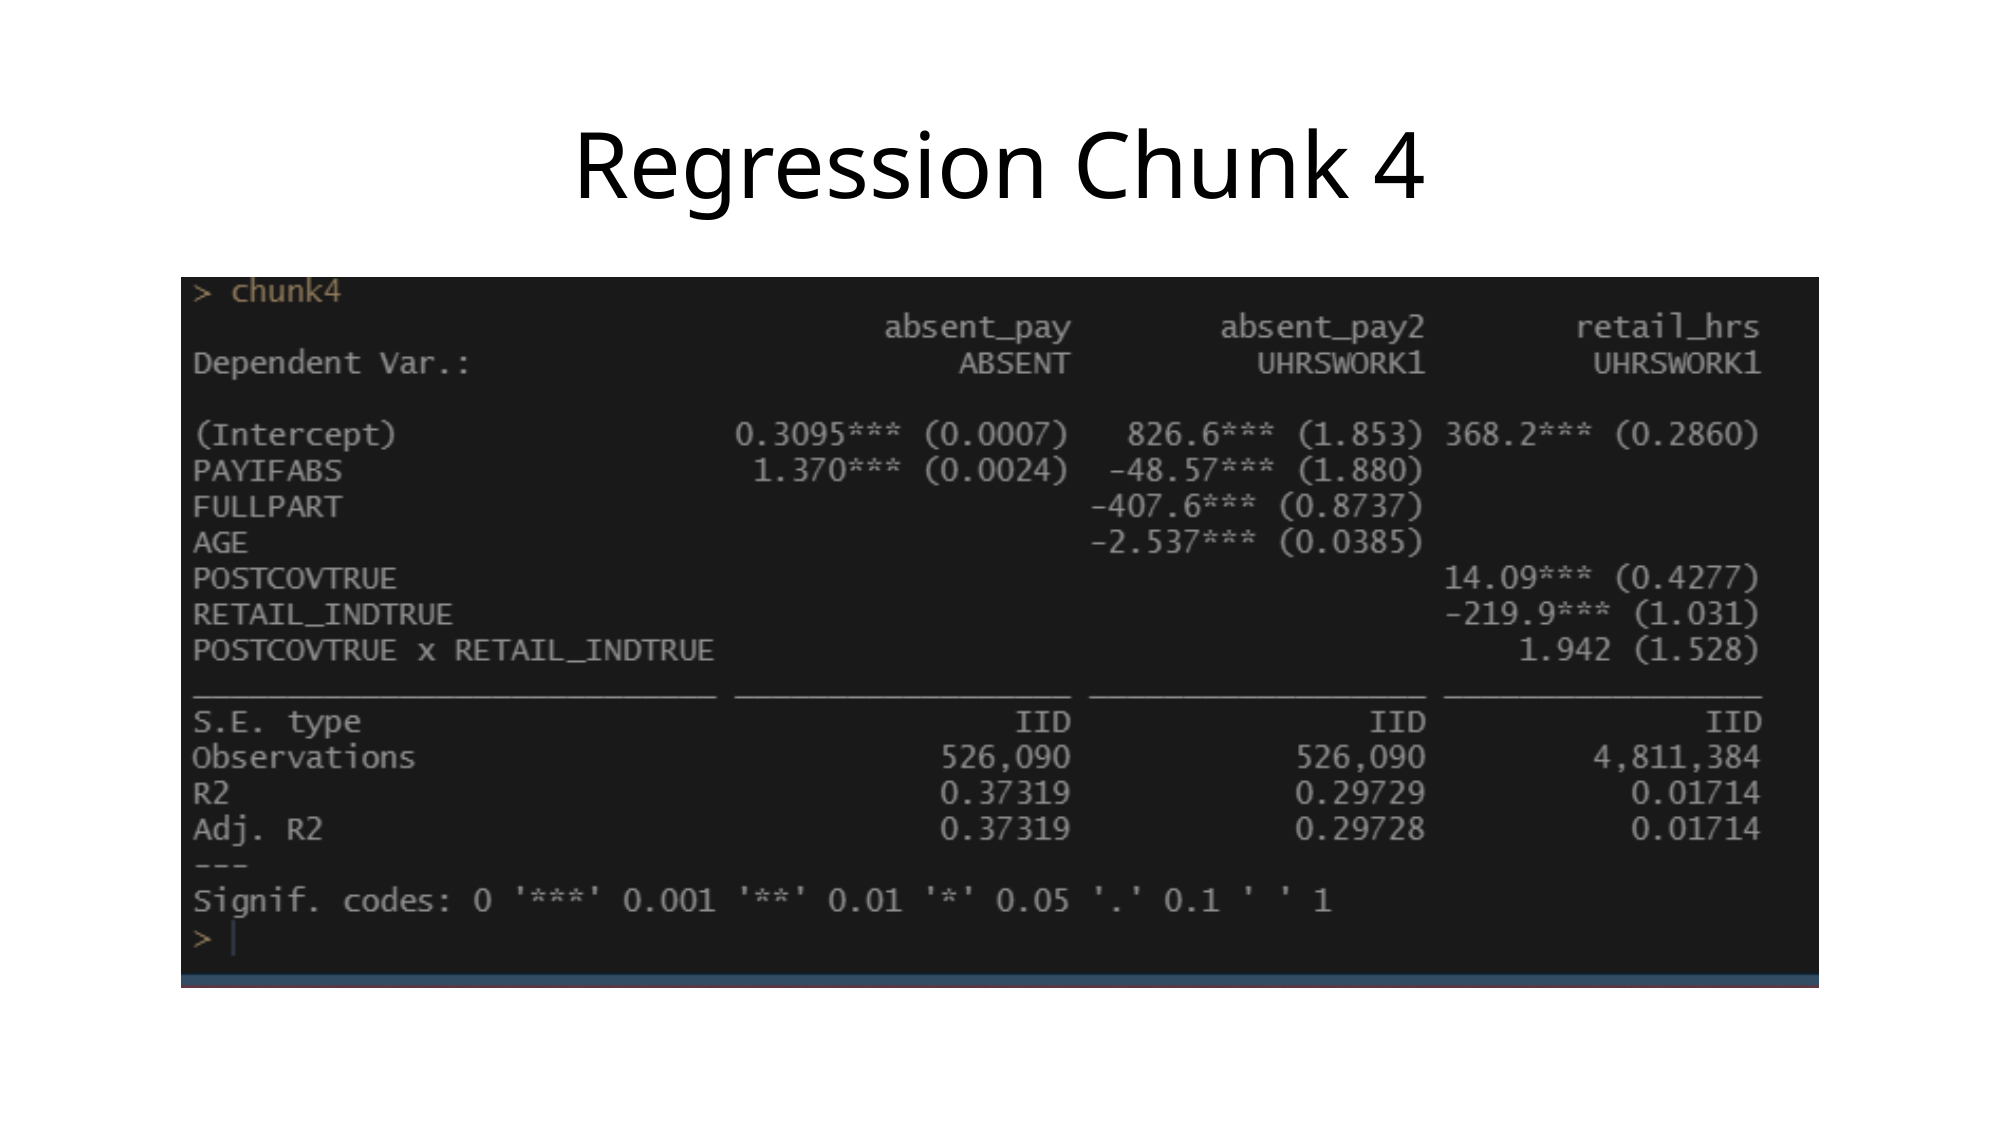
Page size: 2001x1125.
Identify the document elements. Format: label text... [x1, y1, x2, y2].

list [181, 277, 1819, 988]
title Regression Chunk 4 [137, 59, 1863, 278]
